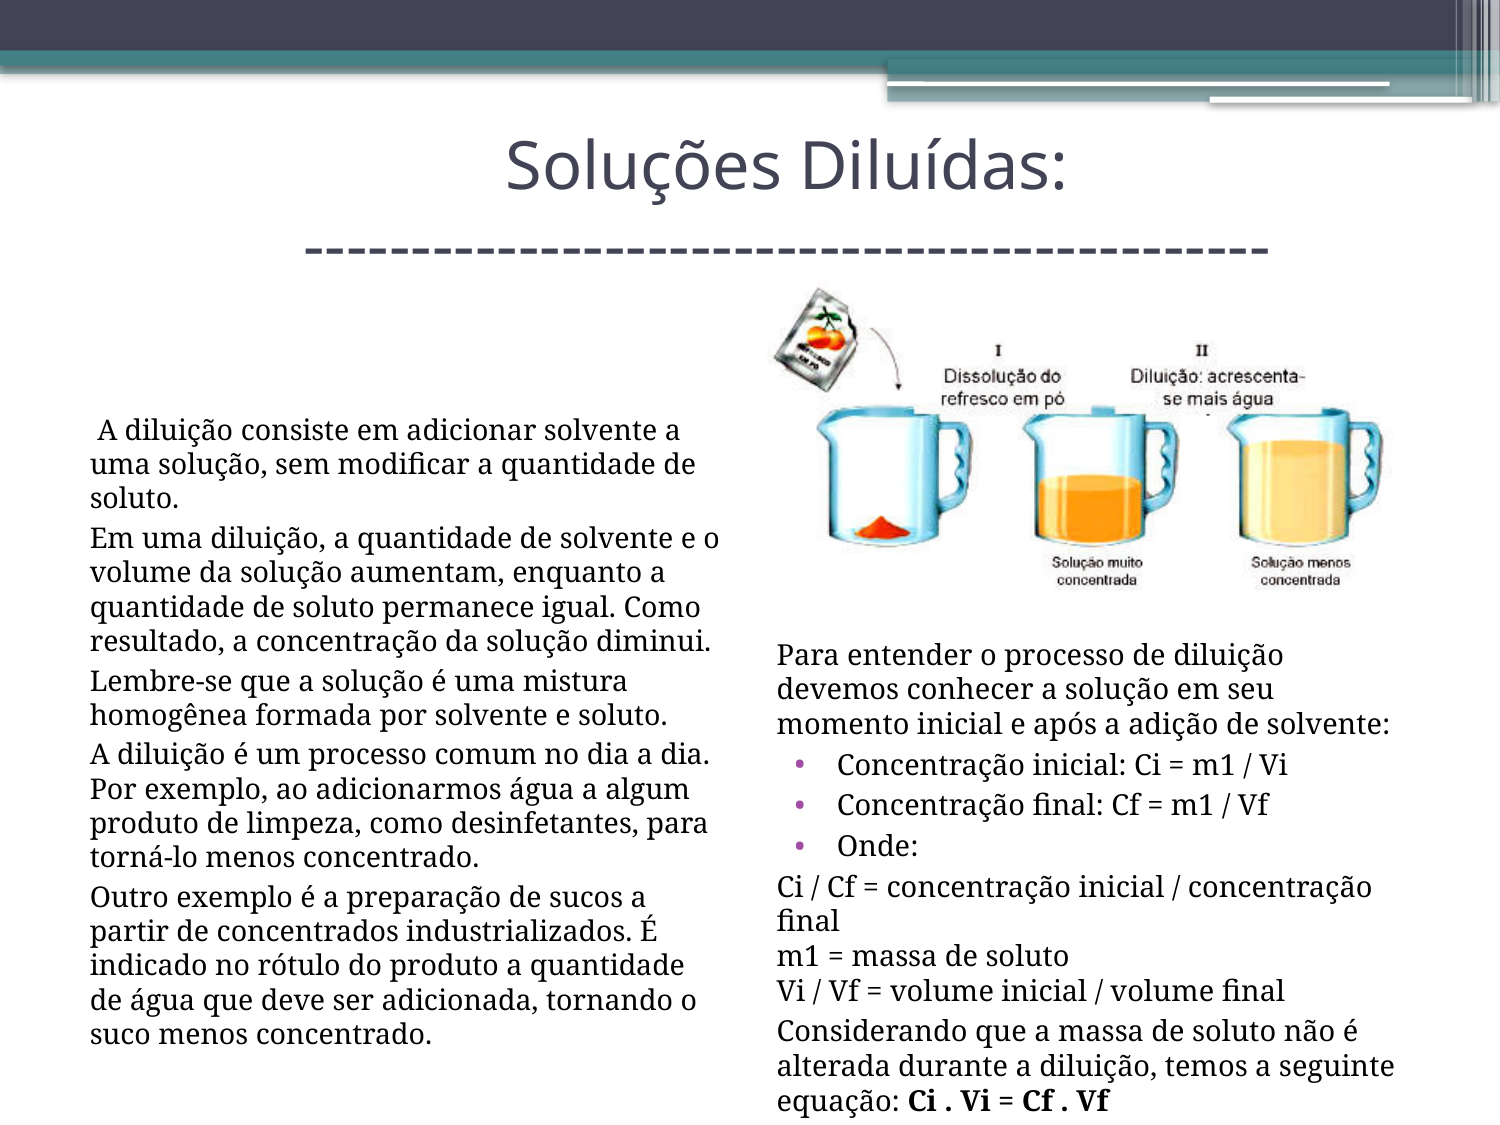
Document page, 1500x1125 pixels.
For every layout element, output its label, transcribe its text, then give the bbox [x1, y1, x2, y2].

title Soluções Diluídas: --------------------------------------------- [112, 115, 1463, 291]
list A diluição consiste em adicionar solvente a uma solução, sem modificar a quantidade de soluto. Em uma diluição, a quantidade de solvente e o volume da solução aumentam, enquanto a quantidade de soluto permanece igual. Como resultado, a concentração da solução diminui. Lembre-se que a solução é uma mistura homogênea formada por solvente e soluto. A diluição é um processo comum no dia a dia. Por exemplo, ao adicionarmos água a algum produto de limpeza, como desinfetantes, para torná-lo menos concentrado. Outro exemplo é a preparação de sucos a partir de concentrados industrializados. É indicado no rótulo do produto a quantidade de água que deve ser adicionada, tornando o suco menos concentrado. [75, 368, 738, 1112]
list Para entender o processo de diluição devemos conhecer a solução em seu momento inicial e após a adição de solvente: Concentração inicial: Ci = m1 / Vi Concentração final: Cf = m1 / Vf Onde: Ci / Cf = concentração inicial / concentração final m1 = massa de soluto Vi / Vf = volume inicial / volume final Considerando que a massa de soluto não é alterada durante a diluição, temos a seguinte equação: Ci . Vi = Cf . Vf [761, 385, 1425, 1125]
picture [766, 278, 1393, 594]
